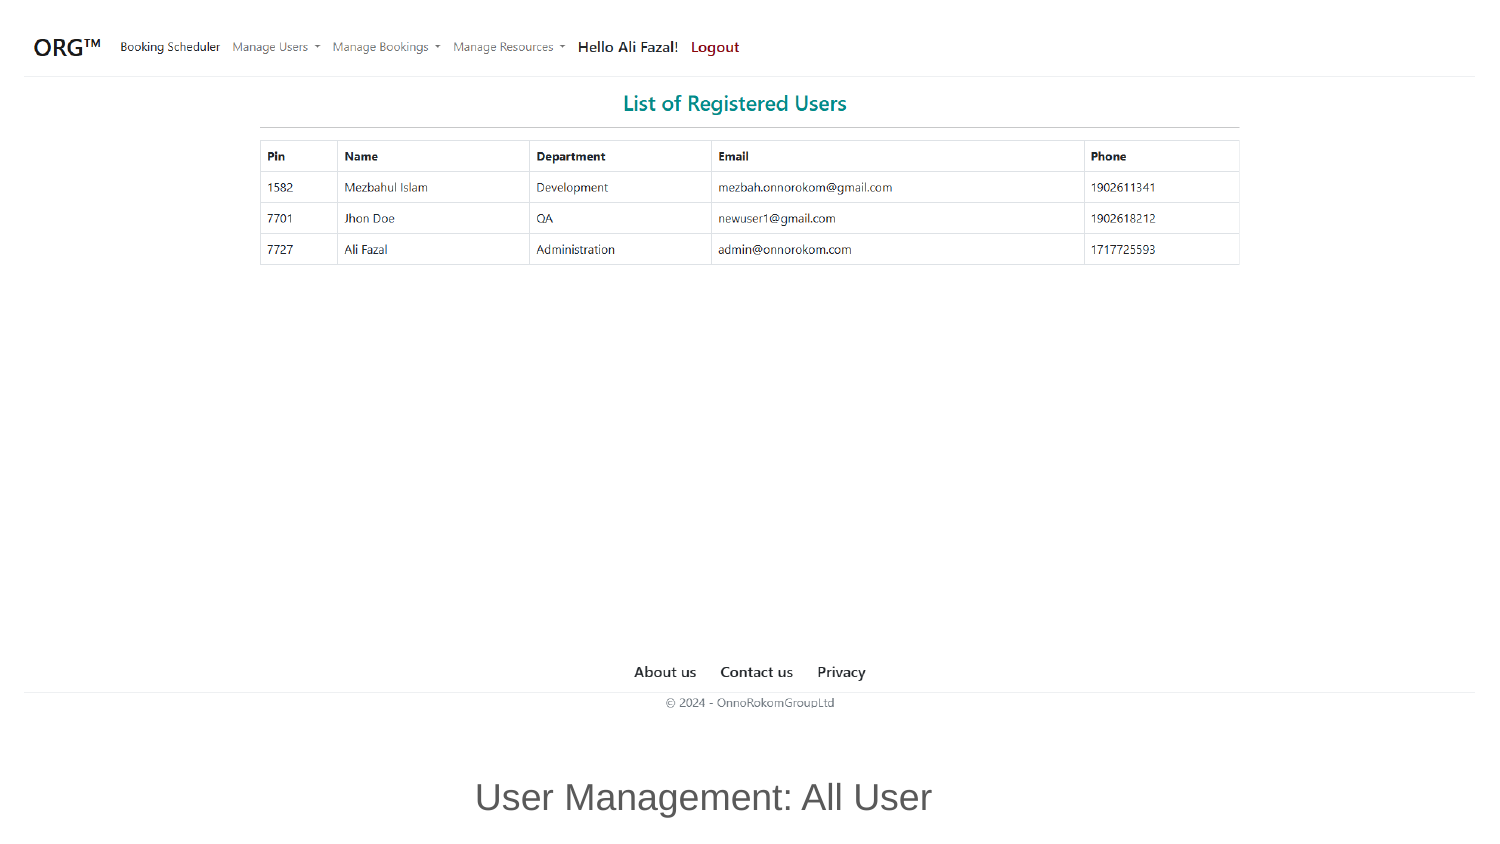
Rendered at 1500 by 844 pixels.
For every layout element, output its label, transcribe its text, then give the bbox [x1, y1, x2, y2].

text_box User Management: All User [459, 757, 1041, 832]
picture [24, 24, 1476, 708]
